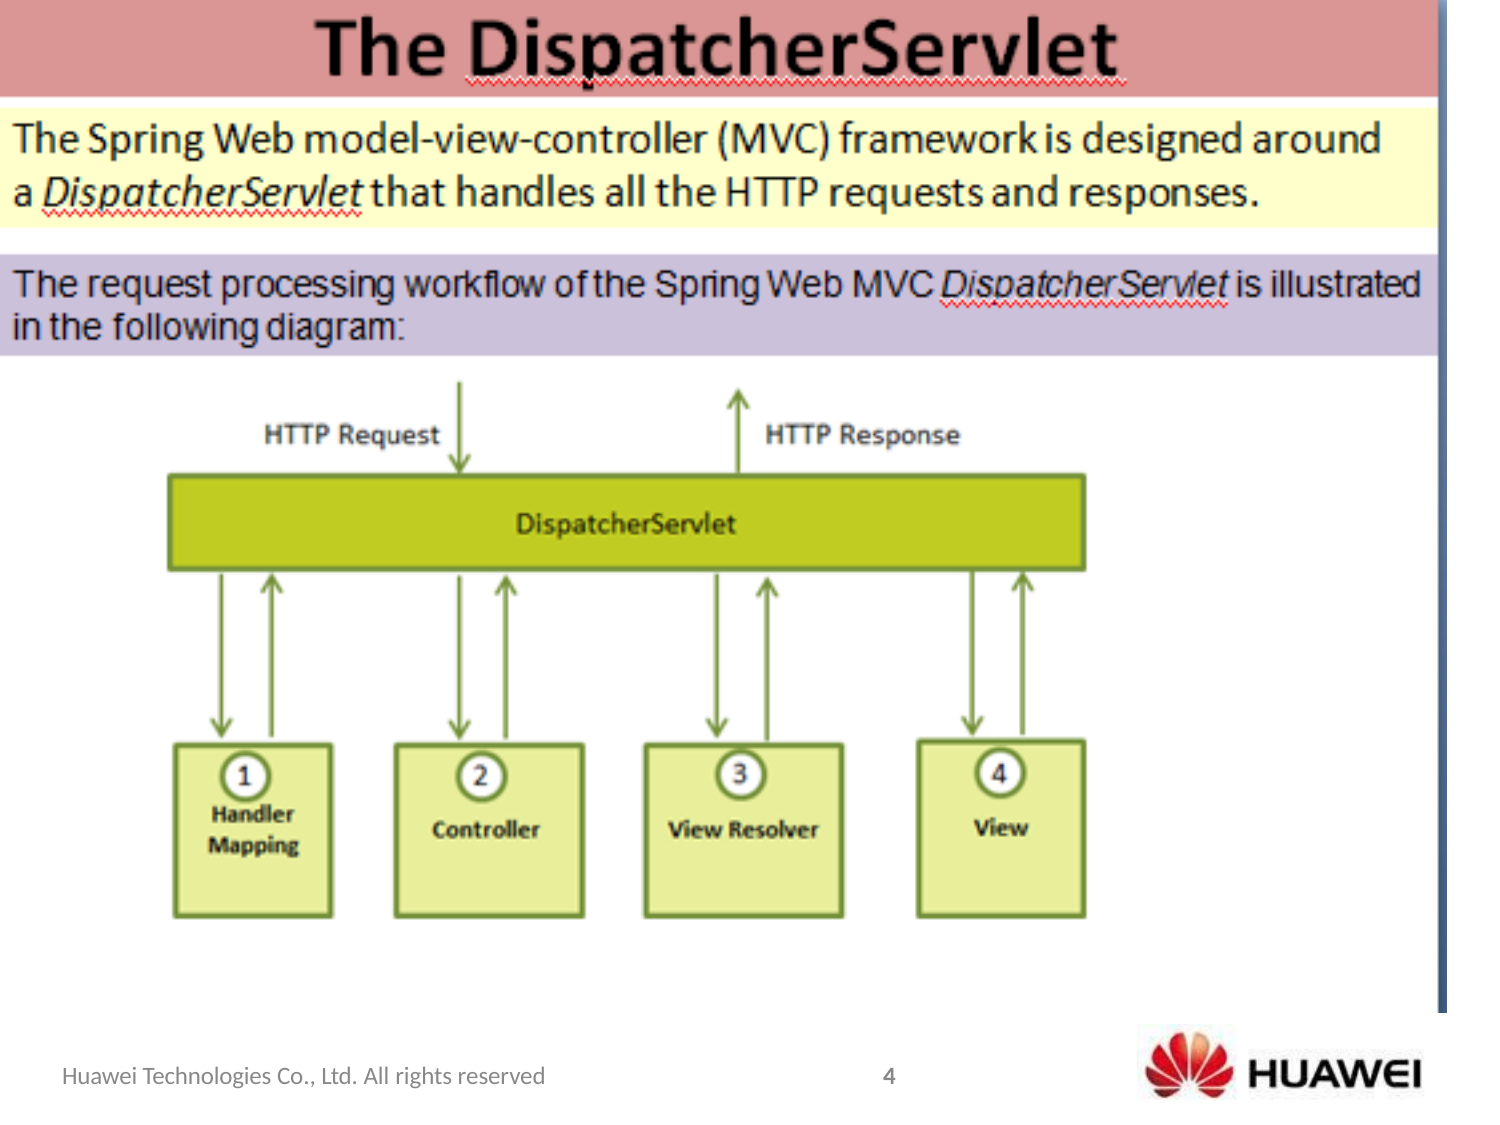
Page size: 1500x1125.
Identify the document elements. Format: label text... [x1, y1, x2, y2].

text_box [0, 0, 1447, 1013]
text_box 4 [881, 1057, 898, 1090]
picture [1136, 1024, 1425, 1106]
text_box Huawei Technologies Co., Ltd. All rights reserved [59, 1057, 555, 1090]
